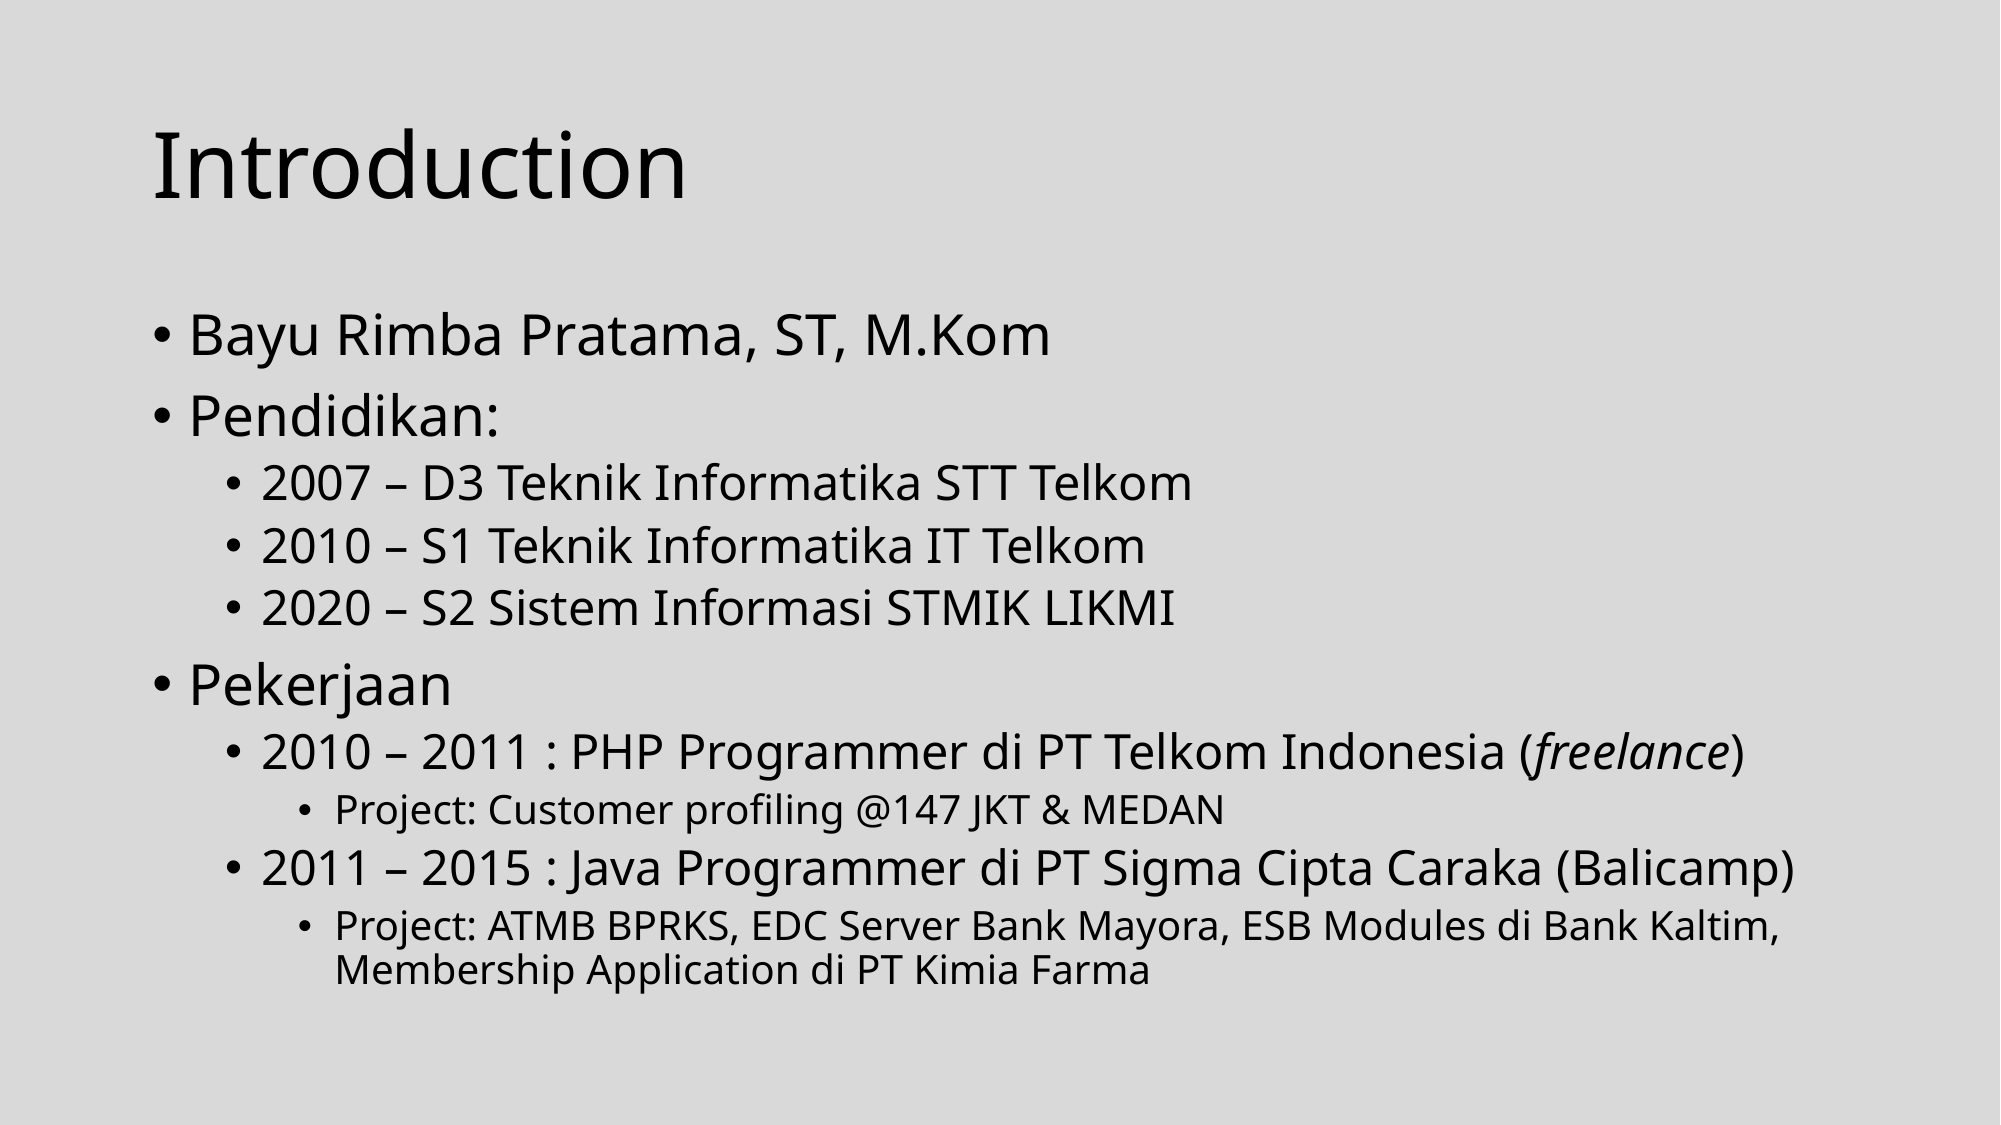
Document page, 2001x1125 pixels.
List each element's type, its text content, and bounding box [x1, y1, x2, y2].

title Introduction [137, 59, 1863, 278]
list Bayu Rimba Pratama, ST, M.Kom Pendidikan: 2007 – D3 Teknik Informatika STT Telkom 2010 – S1 Teknik Informatika IT Telkom 2020 – S2 Sistem Informasi STMIK LIKMI Pekerjaan 2010 – 2011 : PHP Programmer di PT Telkom Indonesia (freelance) Project: Customer profiling @147 JKT & MEDAN 2011 – 2015 : Java Programmer di PT Sigma Cipta Caraka (Balicamp) Project: ATMB BPRKS, EDC Server Bank Mayora, ESB Modules di Bank Kaltim, Membership Application di PT Kimia Farma [137, 299, 1863, 1014]
